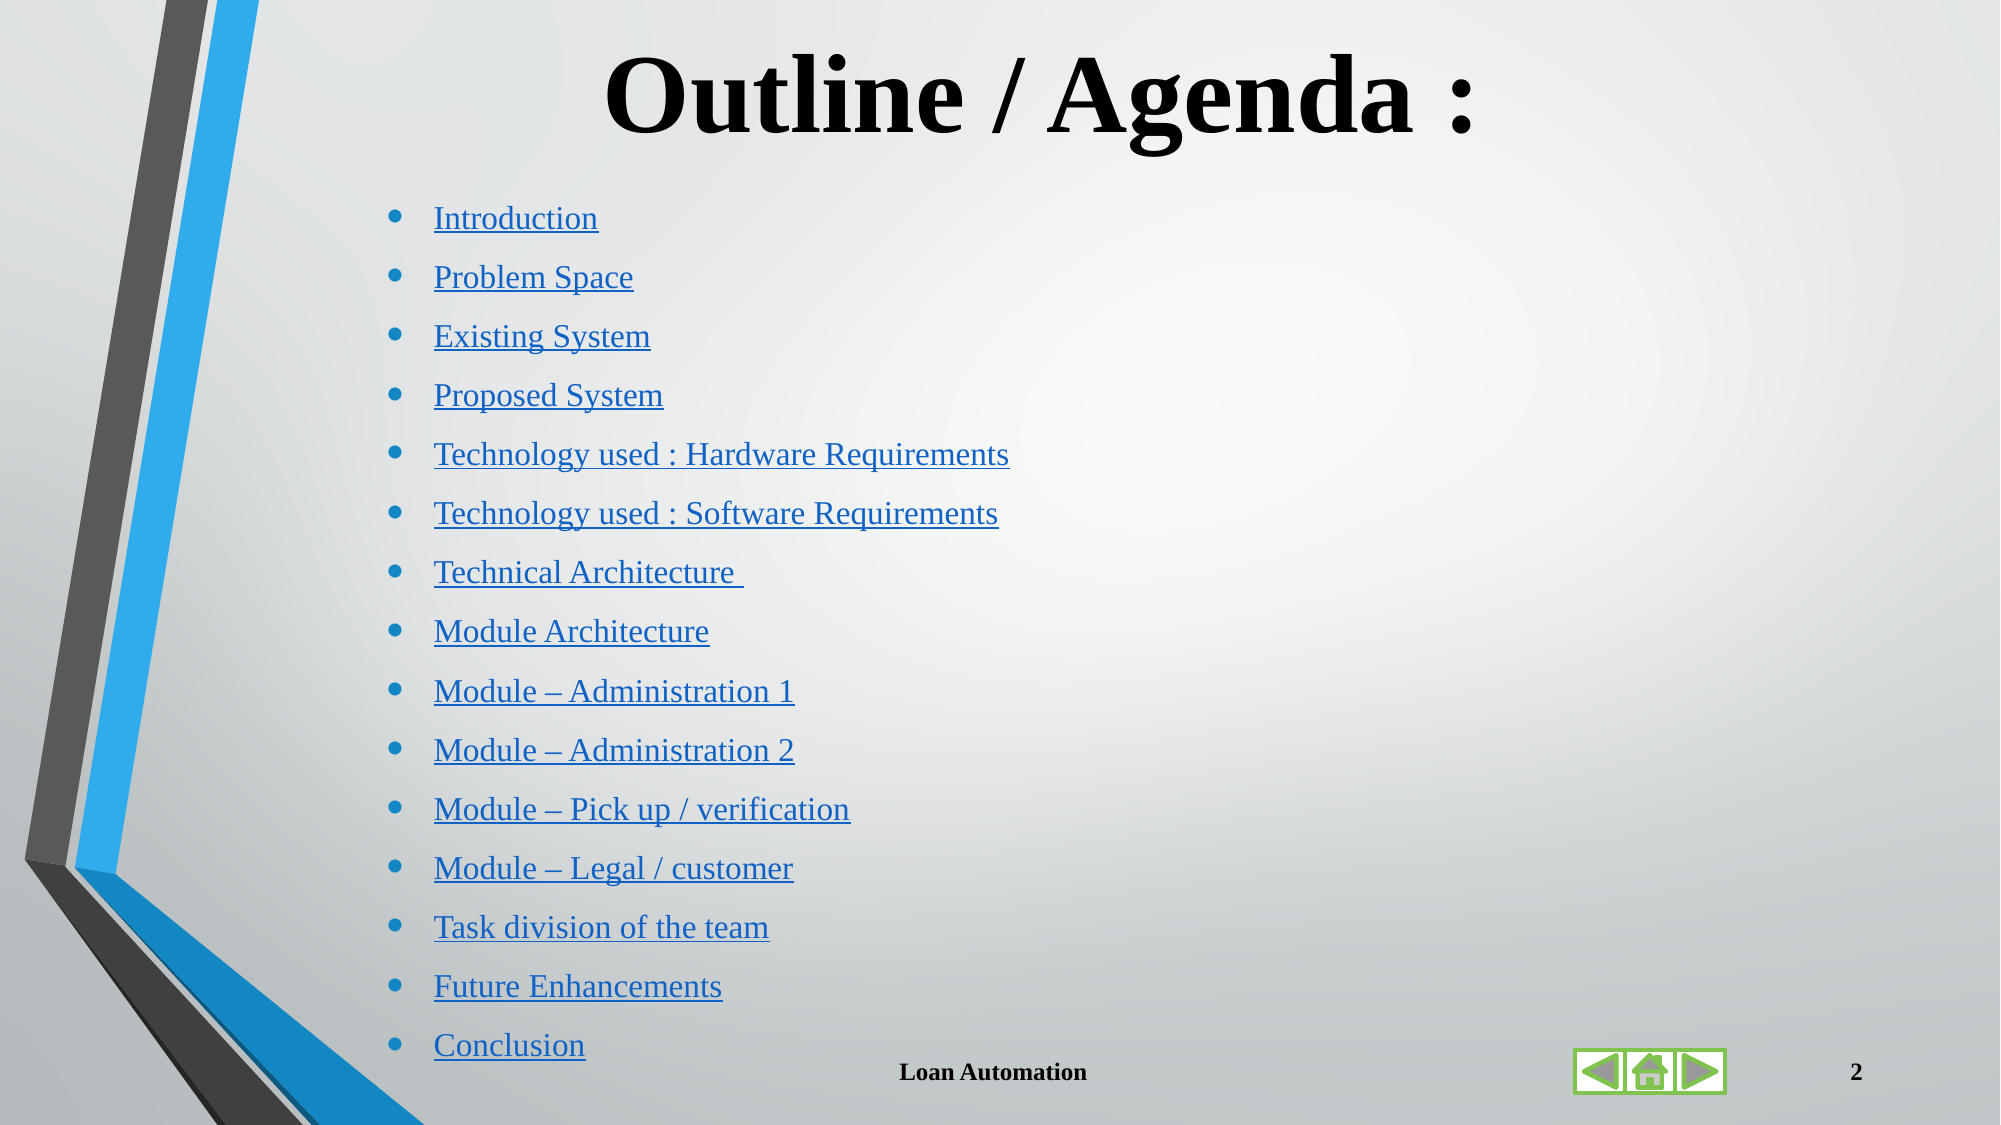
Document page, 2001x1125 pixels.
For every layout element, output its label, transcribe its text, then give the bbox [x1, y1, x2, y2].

text_box [1624, 1050, 1674, 1093]
text_box [1674, 1050, 1726, 1093]
title Outline / Agenda : [234, 0, 1878, 175]
text_box [1575, 1050, 1624, 1093]
list Introduction Problem Space Existing System Proposed System Technology used : Hardware Requirements Technology used : Software Requirements Technical Architecture Module Architecture Module – Administration 1 Module – Administration 2 Module – Pick up / verification Module – Legal / customer Task division of the team Future Enhancements Conclusion [371, 212, 2000, 1125]
footer Loan Automation [884, 1040, 1138, 1100]
slide_number 2 [1787, 1040, 1878, 1100]
